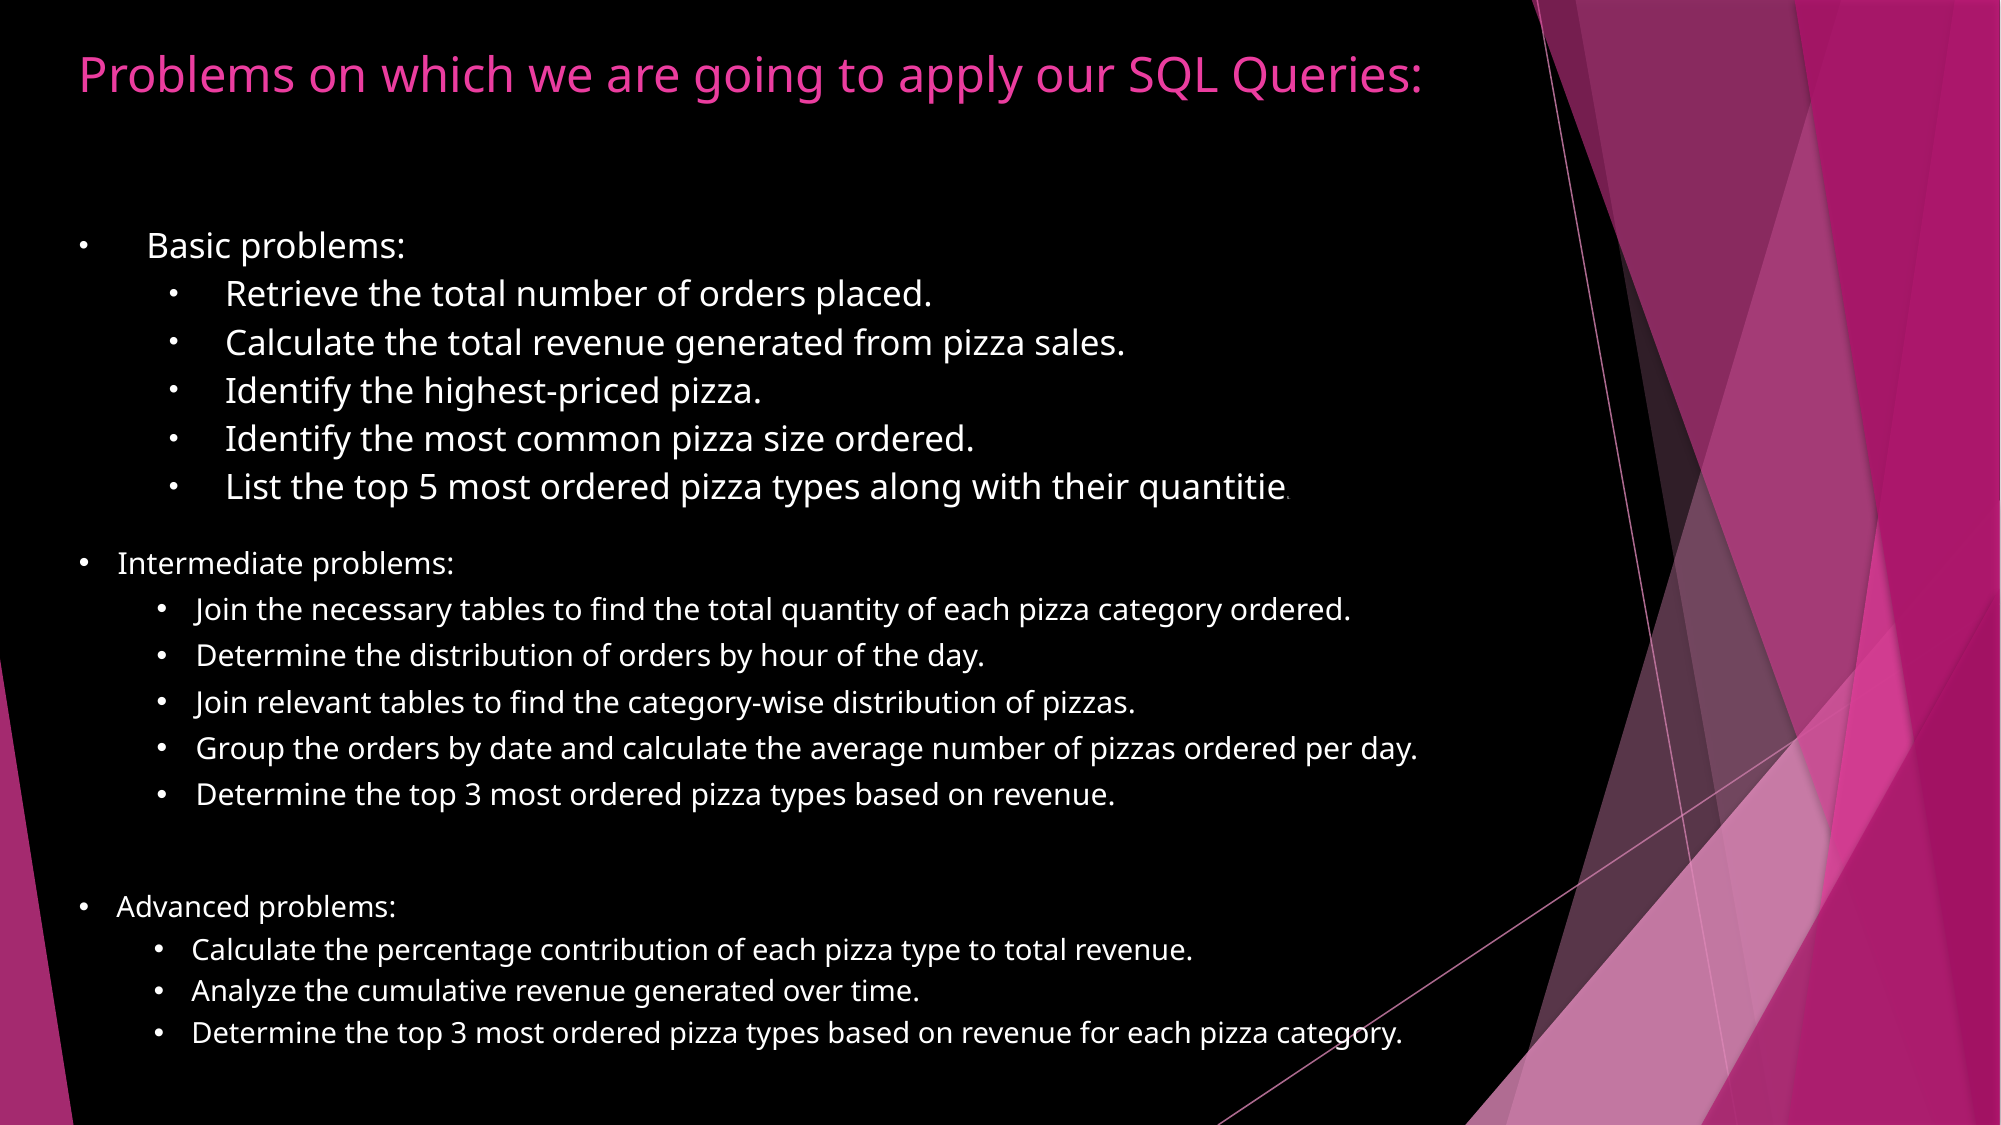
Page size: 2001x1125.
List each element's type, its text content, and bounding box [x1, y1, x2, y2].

text_box Advanced problems: Calculate the percentage contribution of each pizza type to total revenue. Analyze the cumulative revenue generated over time. Determine the top 3 most ordered pizza types based on revenue for each pizza category. [63, 827, 1486, 1089]
list Basic problems: Retrieve the total number of orders placed. Calculate the total revenue generated from pizza sales. Identify the highest-priced pizza. Identify the most common pizza size ordered. List the top 5 most ordered pizza types along with their quantities. [63, 196, 1680, 505]
text_box Intermediate problems: Join the necessary tables to find the total quantity of each pizza category ordered. Determine the distribution of orders by hour of the day. Join relevant tables to find the category-wise distribution of pizzas. Group the orders by date and calculate the average number of pizzas ordered per day. Determine the top 3 most ordered pizza types based on revenue. [63, 505, 1680, 828]
text_box Problems on which we are going to apply our SQL Queries: [63, 36, 1439, 170]
